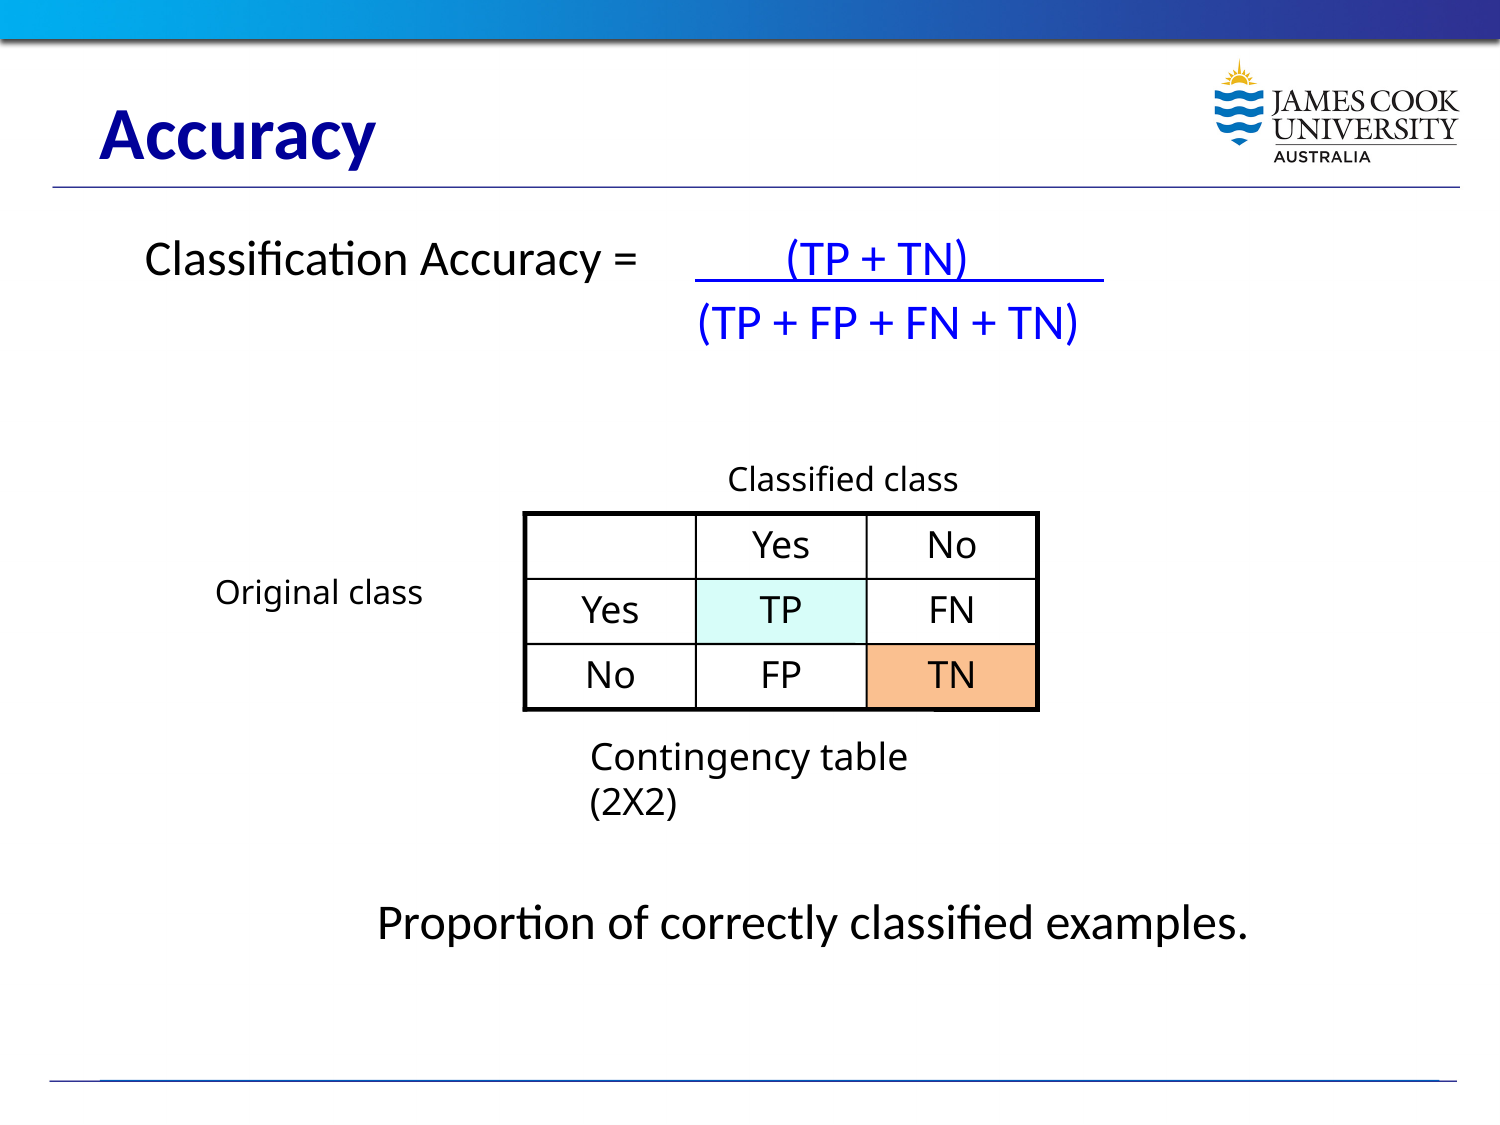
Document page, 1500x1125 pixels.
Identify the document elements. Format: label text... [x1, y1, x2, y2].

text_box Proportion of correctly classified examples. [362, 889, 1464, 959]
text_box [199, 450, 1038, 832]
picture [0, 0, 1500, 1125]
list Classification Accuracy = (TP + TN) ‘ (TP + FP + FN + TN) [62, 224, 1500, 377]
title Accuracy [99, 62, 1194, 197]
